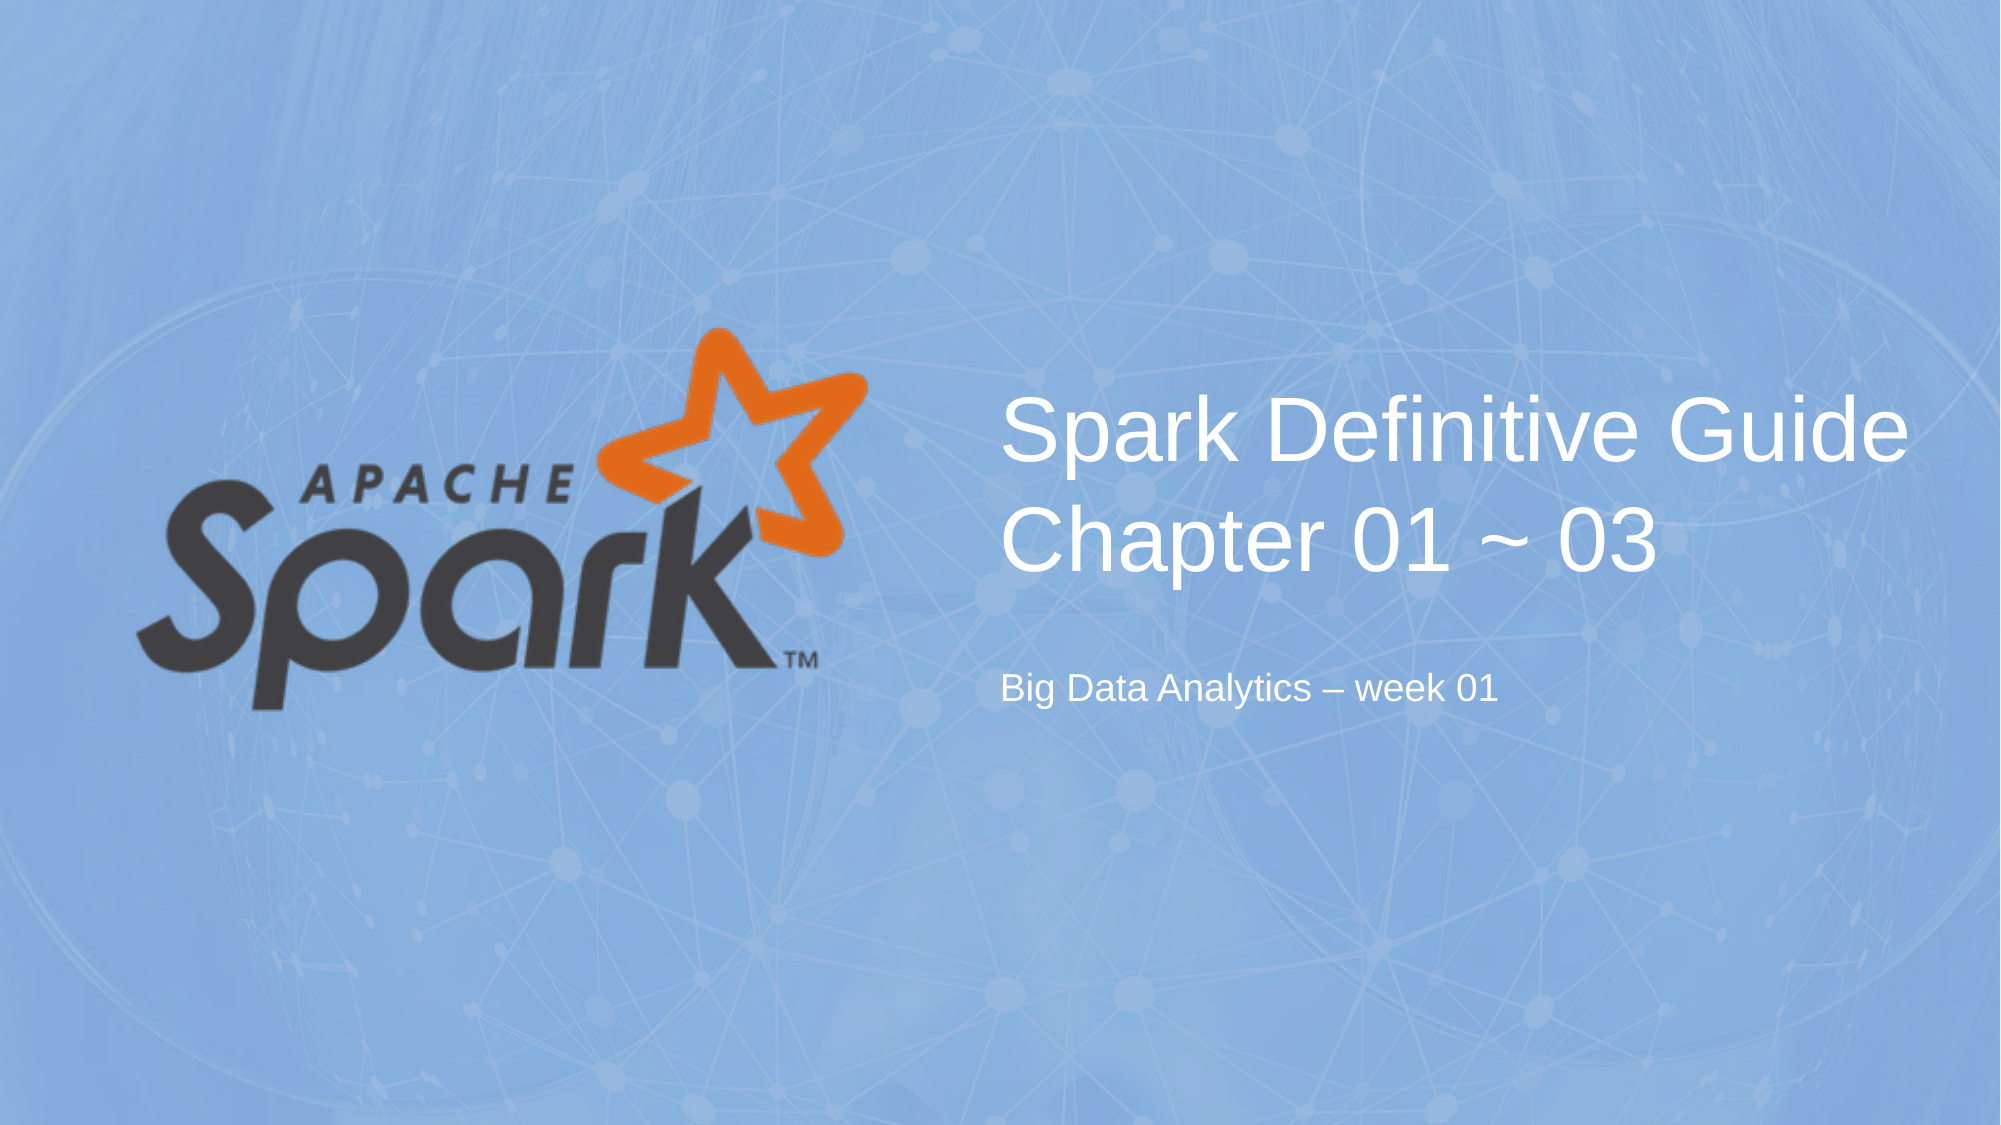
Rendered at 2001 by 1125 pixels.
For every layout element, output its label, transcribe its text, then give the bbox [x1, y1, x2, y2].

text_box Spark Definitive Guide Chapter 01 ~ 03 [985, 362, 2000, 598]
picture [133, 325, 870, 718]
text_box Big Data Analytics – week 01 [985, 655, 2000, 717]
